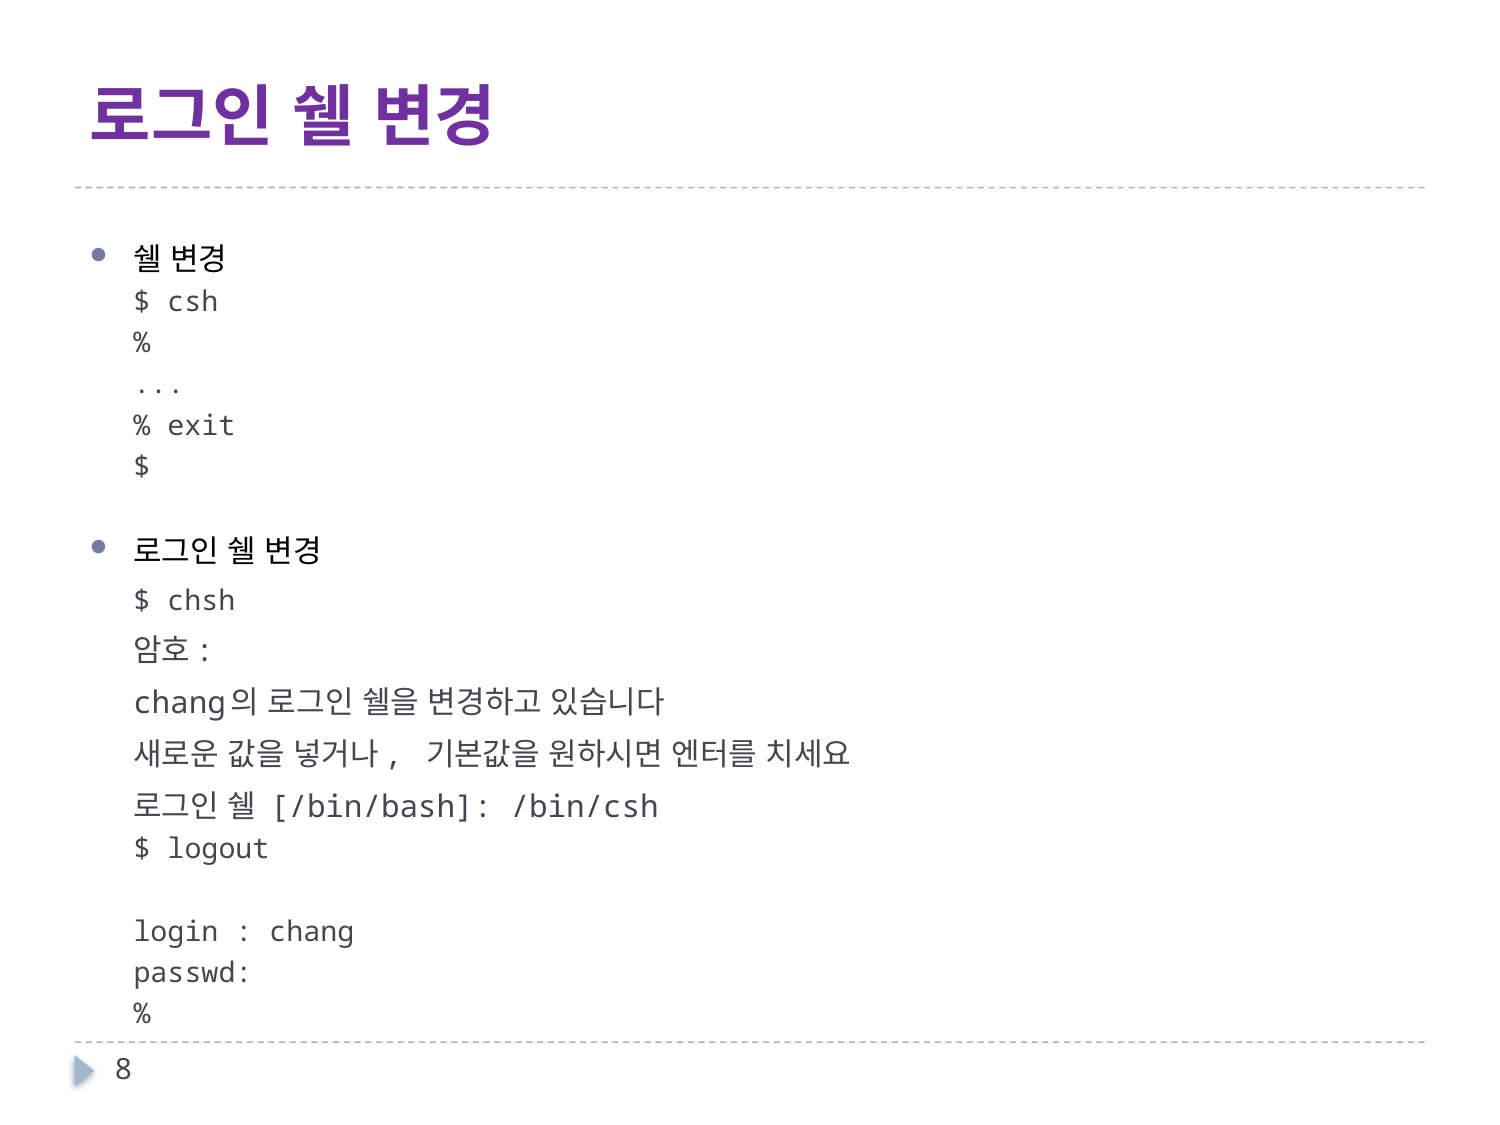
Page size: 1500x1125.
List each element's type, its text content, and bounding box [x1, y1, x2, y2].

slide_number 8 [100, 1042, 426, 1103]
list 쉘 변경 $ csh % ... % exit $ 로그인 쉘 변경 $ chsh 암호: chang의 로그인 쉘을 변경하고 있습니다 새로운 값을 넣거나, 기본값을 원하시면 엔터를 치세요 로그인 쉘 [/bin/bash]: /bin/csh $ logout login : chang passwd: % [75, 231, 1425, 1047]
title 로그인 쉘 변경 [75, 24, 1425, 161]
